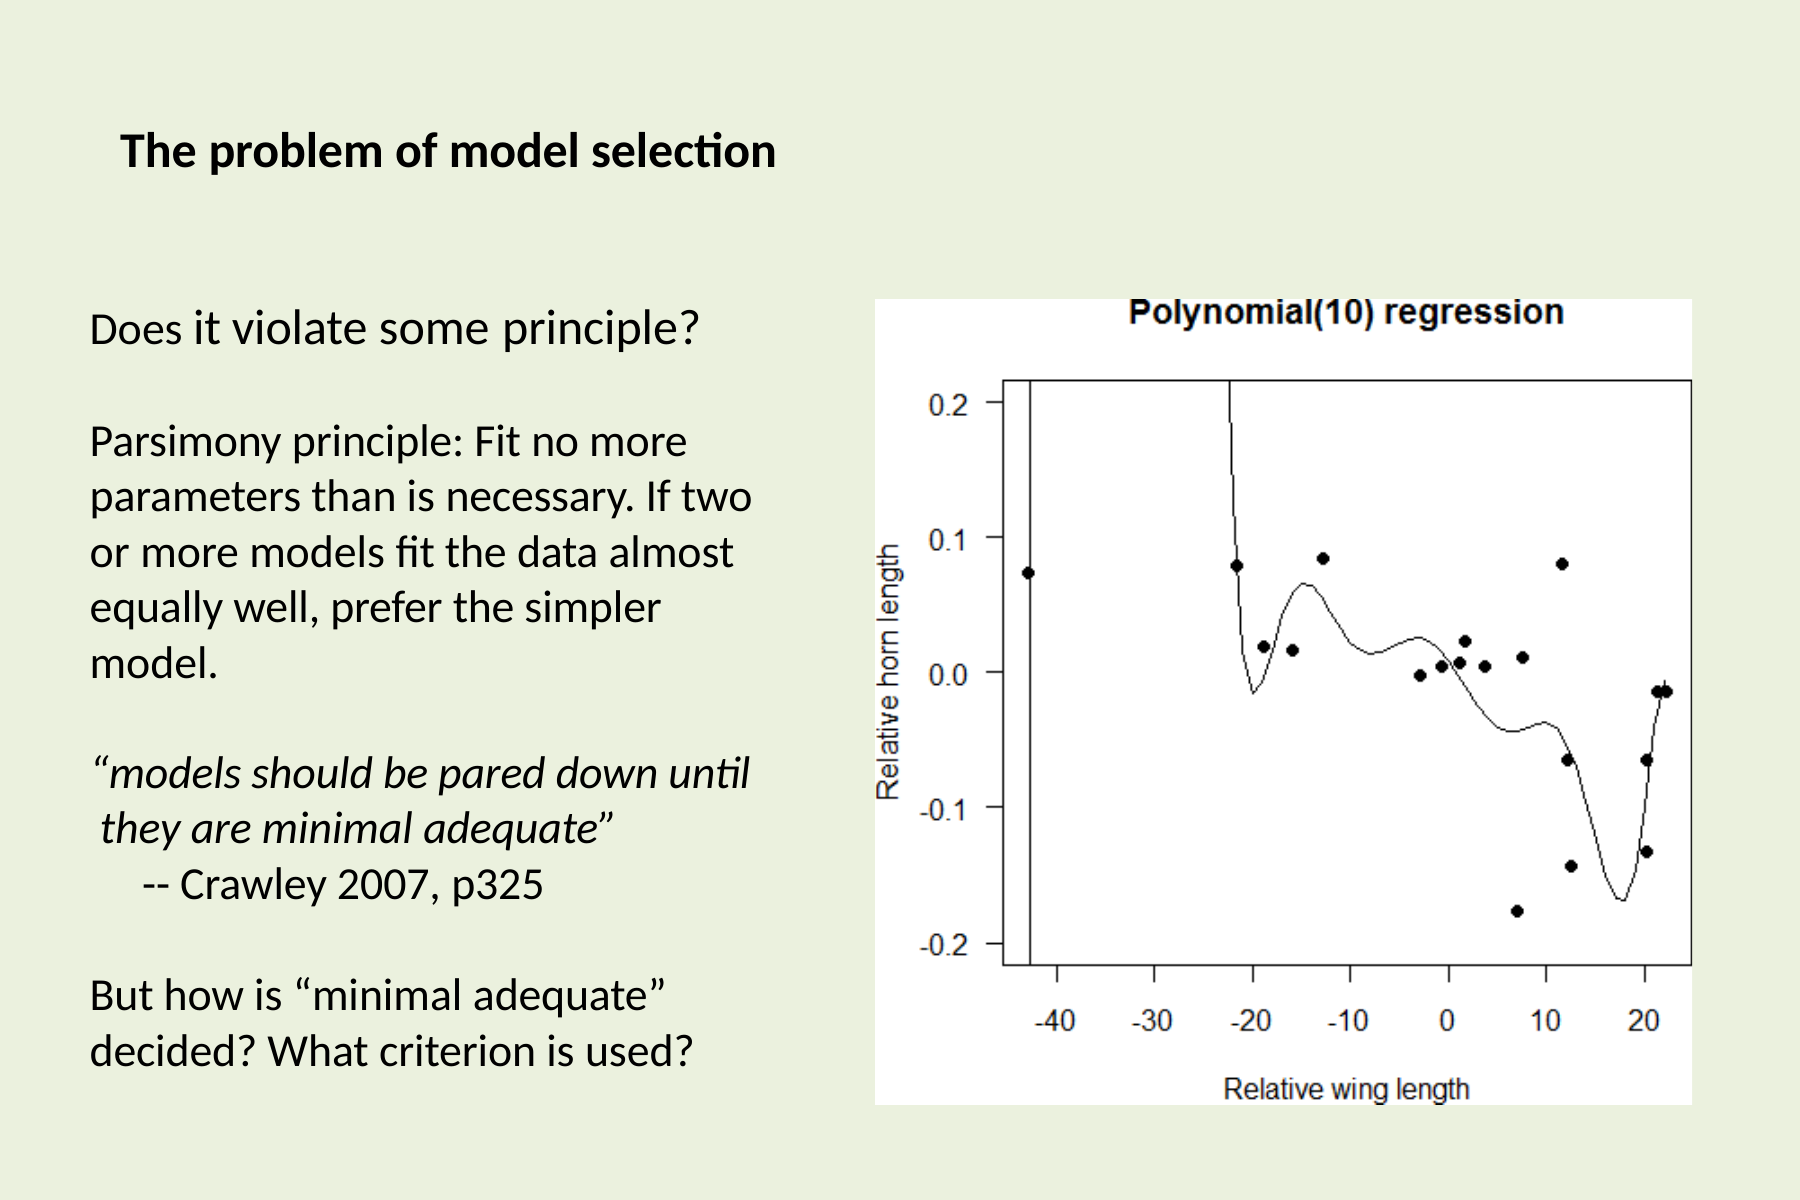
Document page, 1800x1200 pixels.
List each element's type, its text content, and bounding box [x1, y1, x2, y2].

title The problem of model selection [117, 115, 783, 318]
text_box Does it violate some principle? Parsimony principle: Fit no more parameters than is necessary. If two or more models fit the data almost equally well, prefer the simpler model. “models should be pared down until they are minimal adequate” -- Crawley 2007, p325 But how is “minimal adequate” decided? What criterion is used? [87, 292, 766, 1076]
text_box [875, 299, 1693, 1105]
